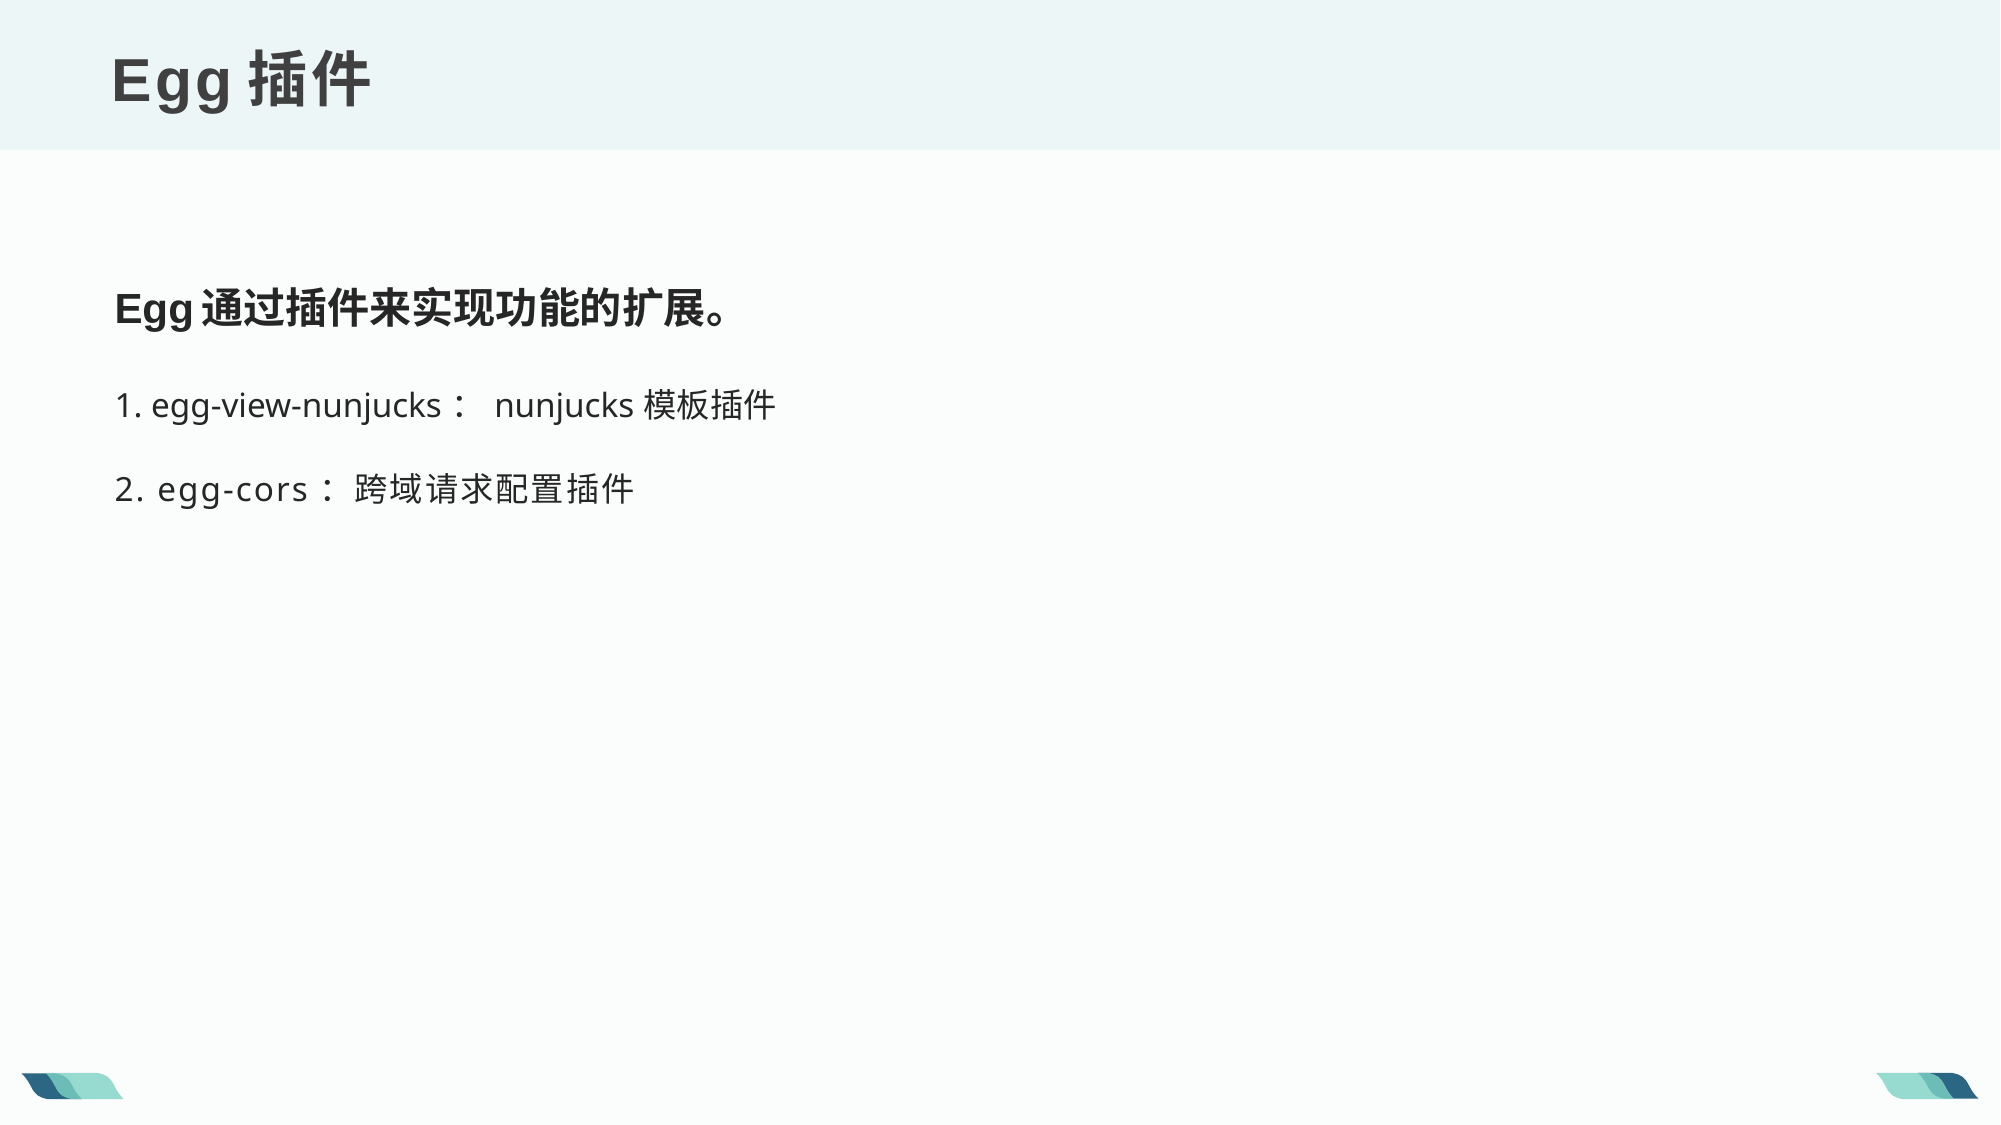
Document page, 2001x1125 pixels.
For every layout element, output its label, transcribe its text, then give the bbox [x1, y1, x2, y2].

text_box [0, 0, 2000, 151]
text_box 1. egg-view-nunjucks：nunjucks模板插件 2. egg-cors：跨域请求配置插件 [99, 357, 1935, 1014]
text_box Egg插件 [99, 25, 1901, 125]
text_box Egg通过插件来实现功能的扩展。 [99, 267, 1801, 343]
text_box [21, 1072, 1979, 1100]
